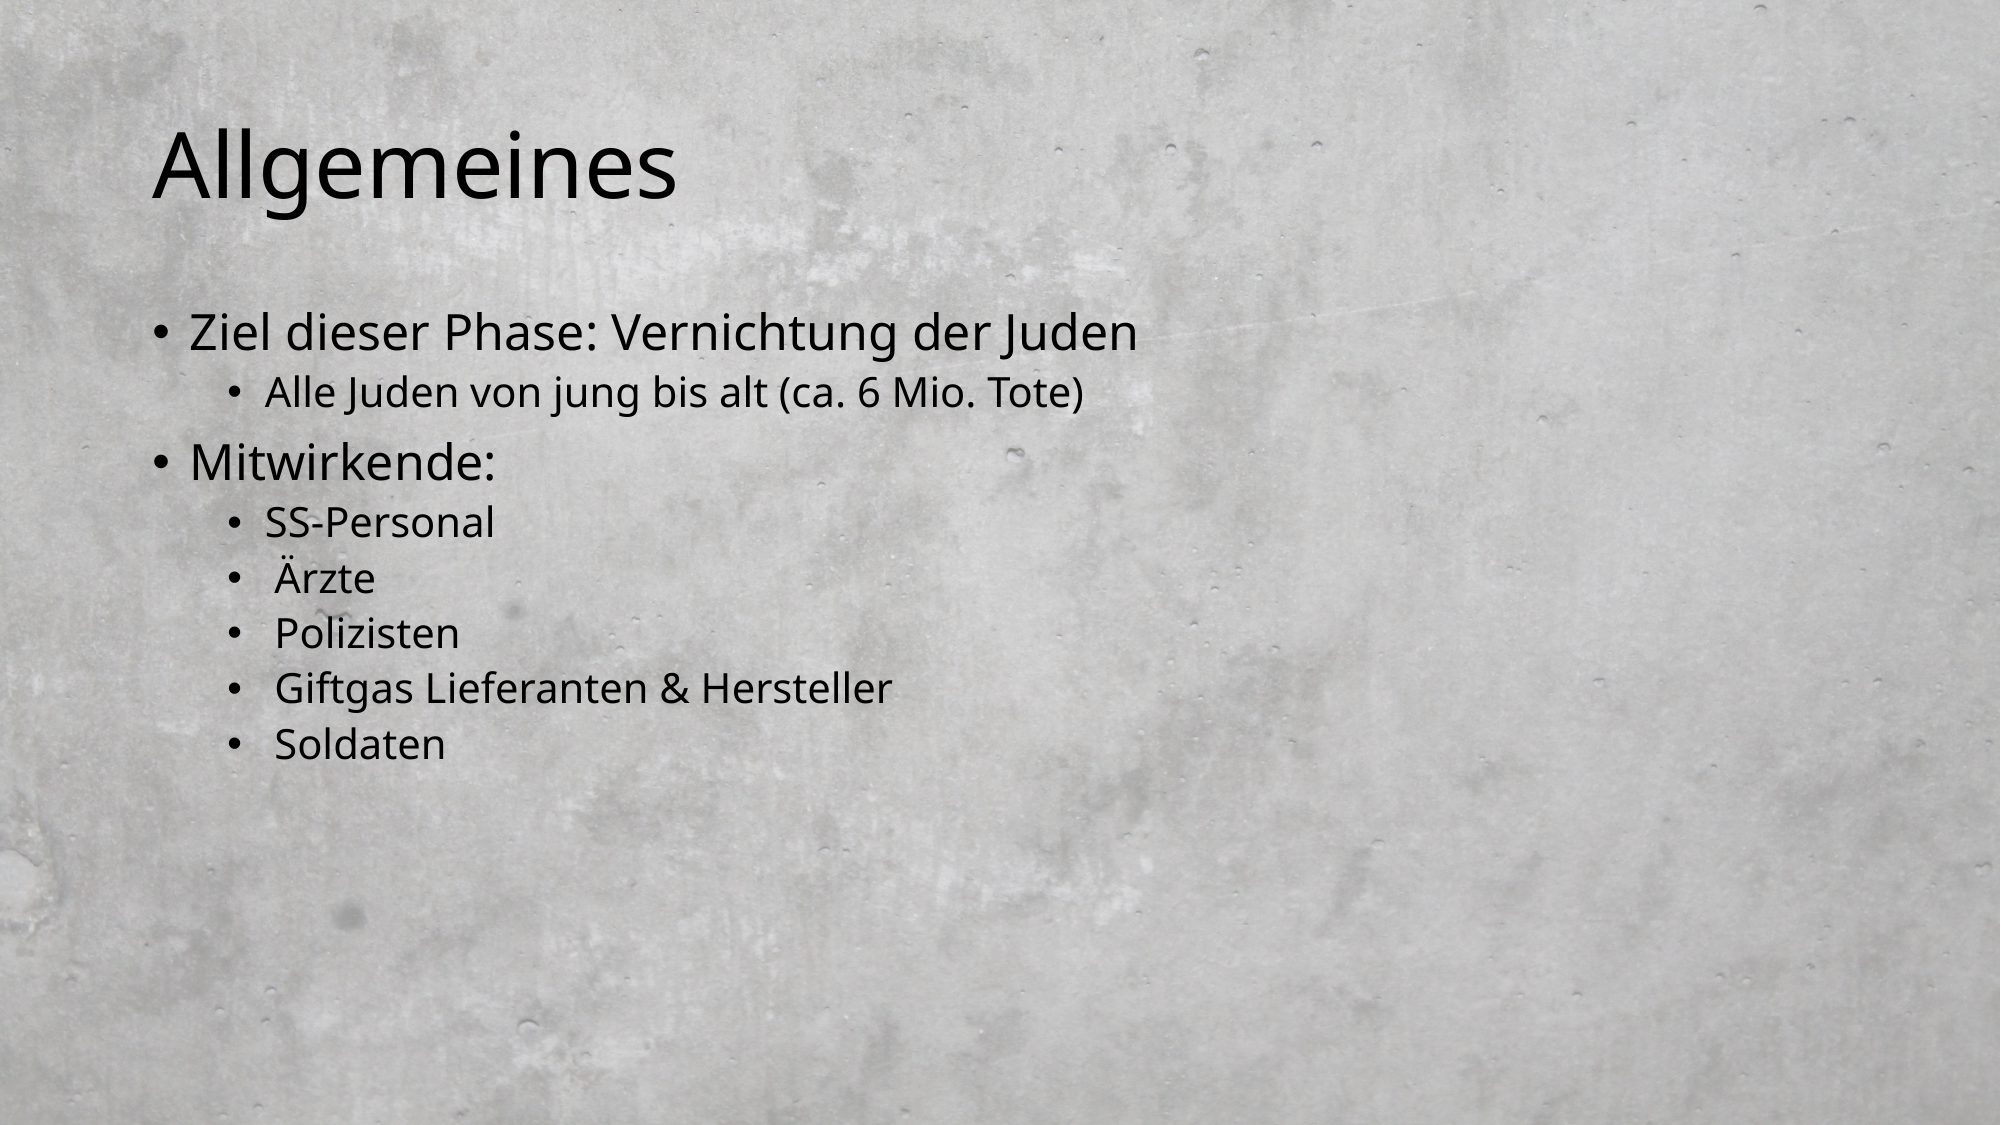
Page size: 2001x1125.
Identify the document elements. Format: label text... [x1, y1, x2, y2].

list Ziel dieser Phase: Vernichtung der Juden Alle Juden von jung bis alt (ca. 6 Mio. Tote) Mitwirkende: SS-Personal Ärzte Polizisten Giftgas Lieferanten & Hersteller Soldaten [137, 299, 1863, 1014]
title Allgemeines [137, 59, 1863, 278]
